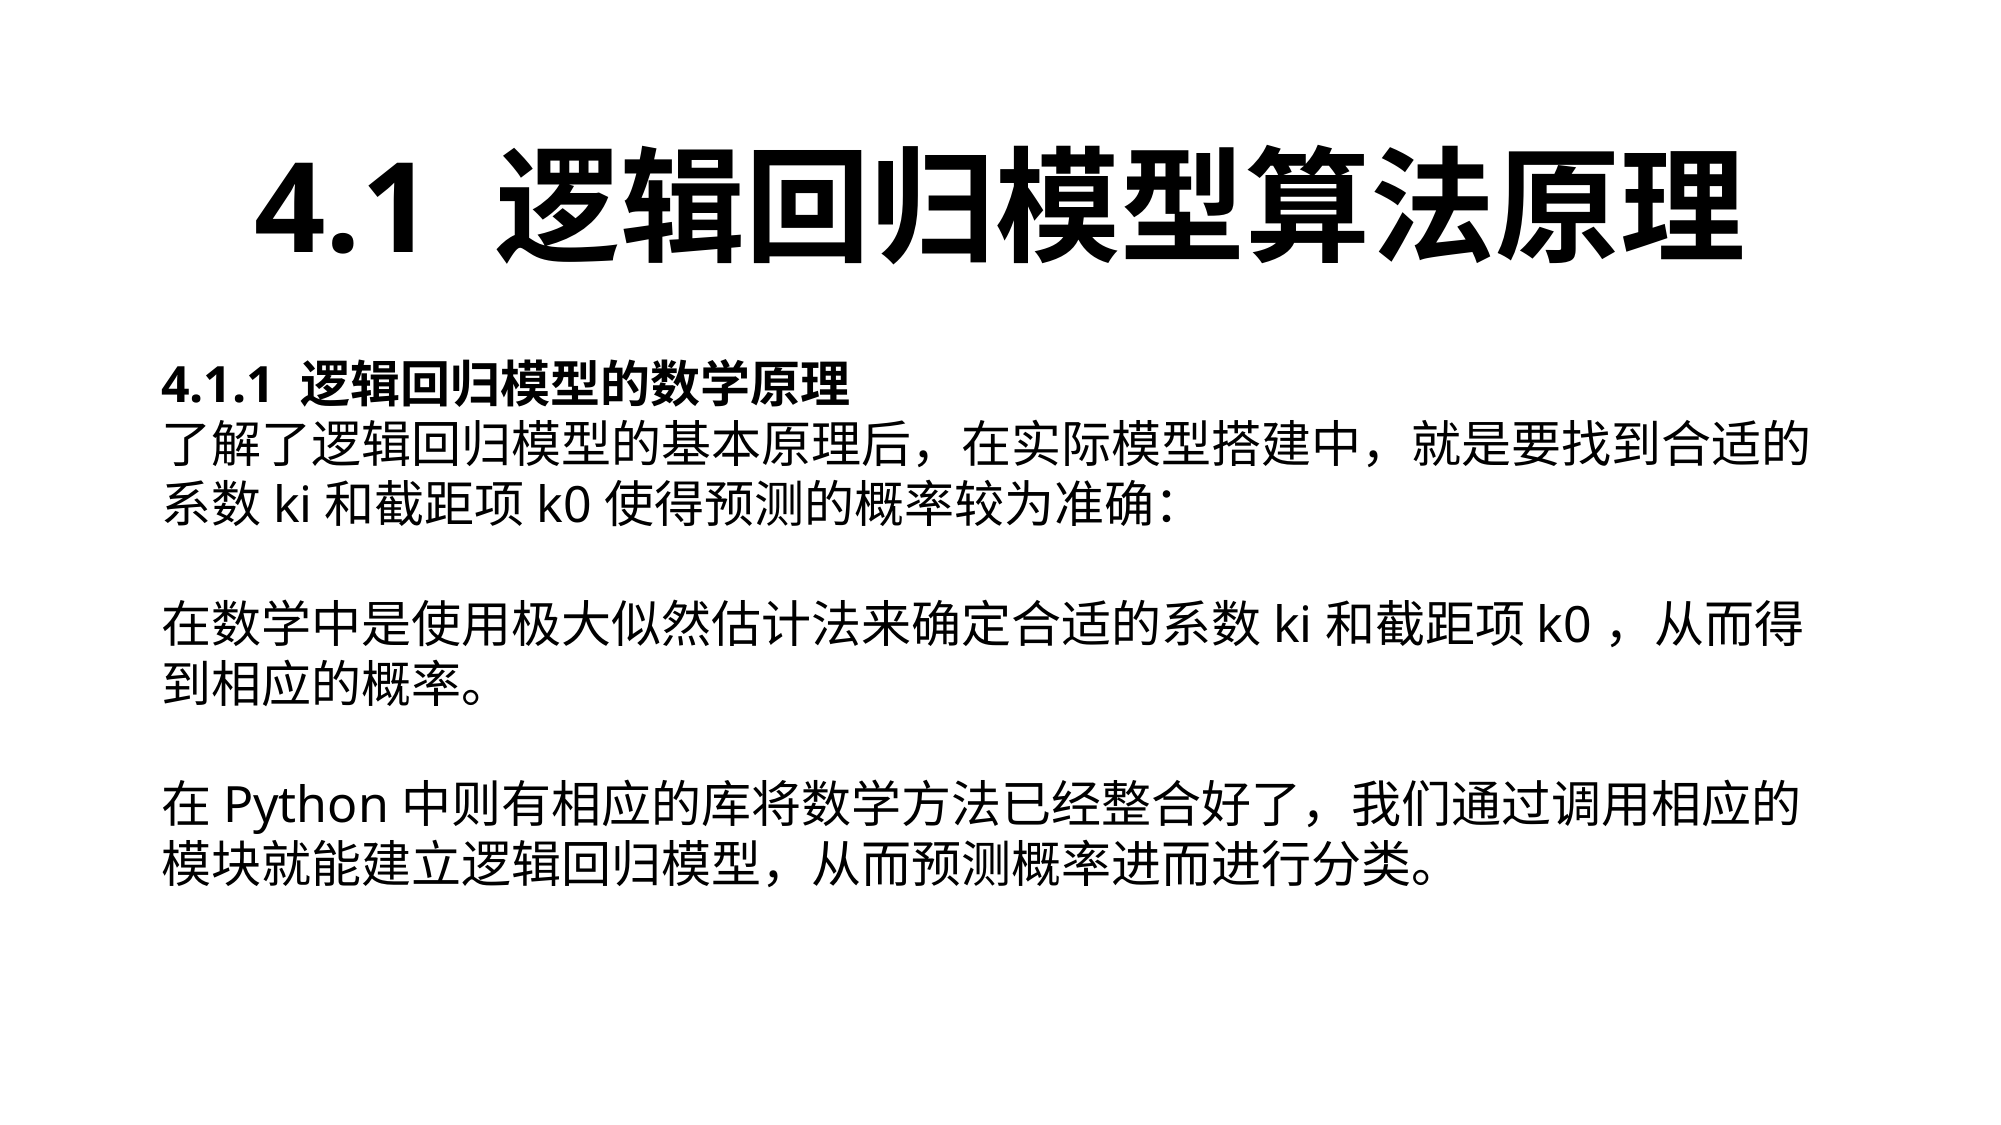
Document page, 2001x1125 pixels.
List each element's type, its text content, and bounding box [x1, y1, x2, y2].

text_box 4.1 逻辑回归模型算法原理 [239, 119, 1761, 285]
text_box 4.1.1 逻辑回归模型的数学原理 了解了逻辑回归模型的基本原理后，在实际模型搭建中，就是要找到合适的系数ki和截距项k0使得预测的概率较为准确： 在数学中是使用极大似然估计法来确定合适的系数ki和截距项k0，从而得到相应的概率。 在Python中则有相应的库将数学方法已经整合好了，我们通过调用相应的模块就能建立逻辑回归模型，从而预测概率进而进行分类。 [146, 345, 1854, 900]
